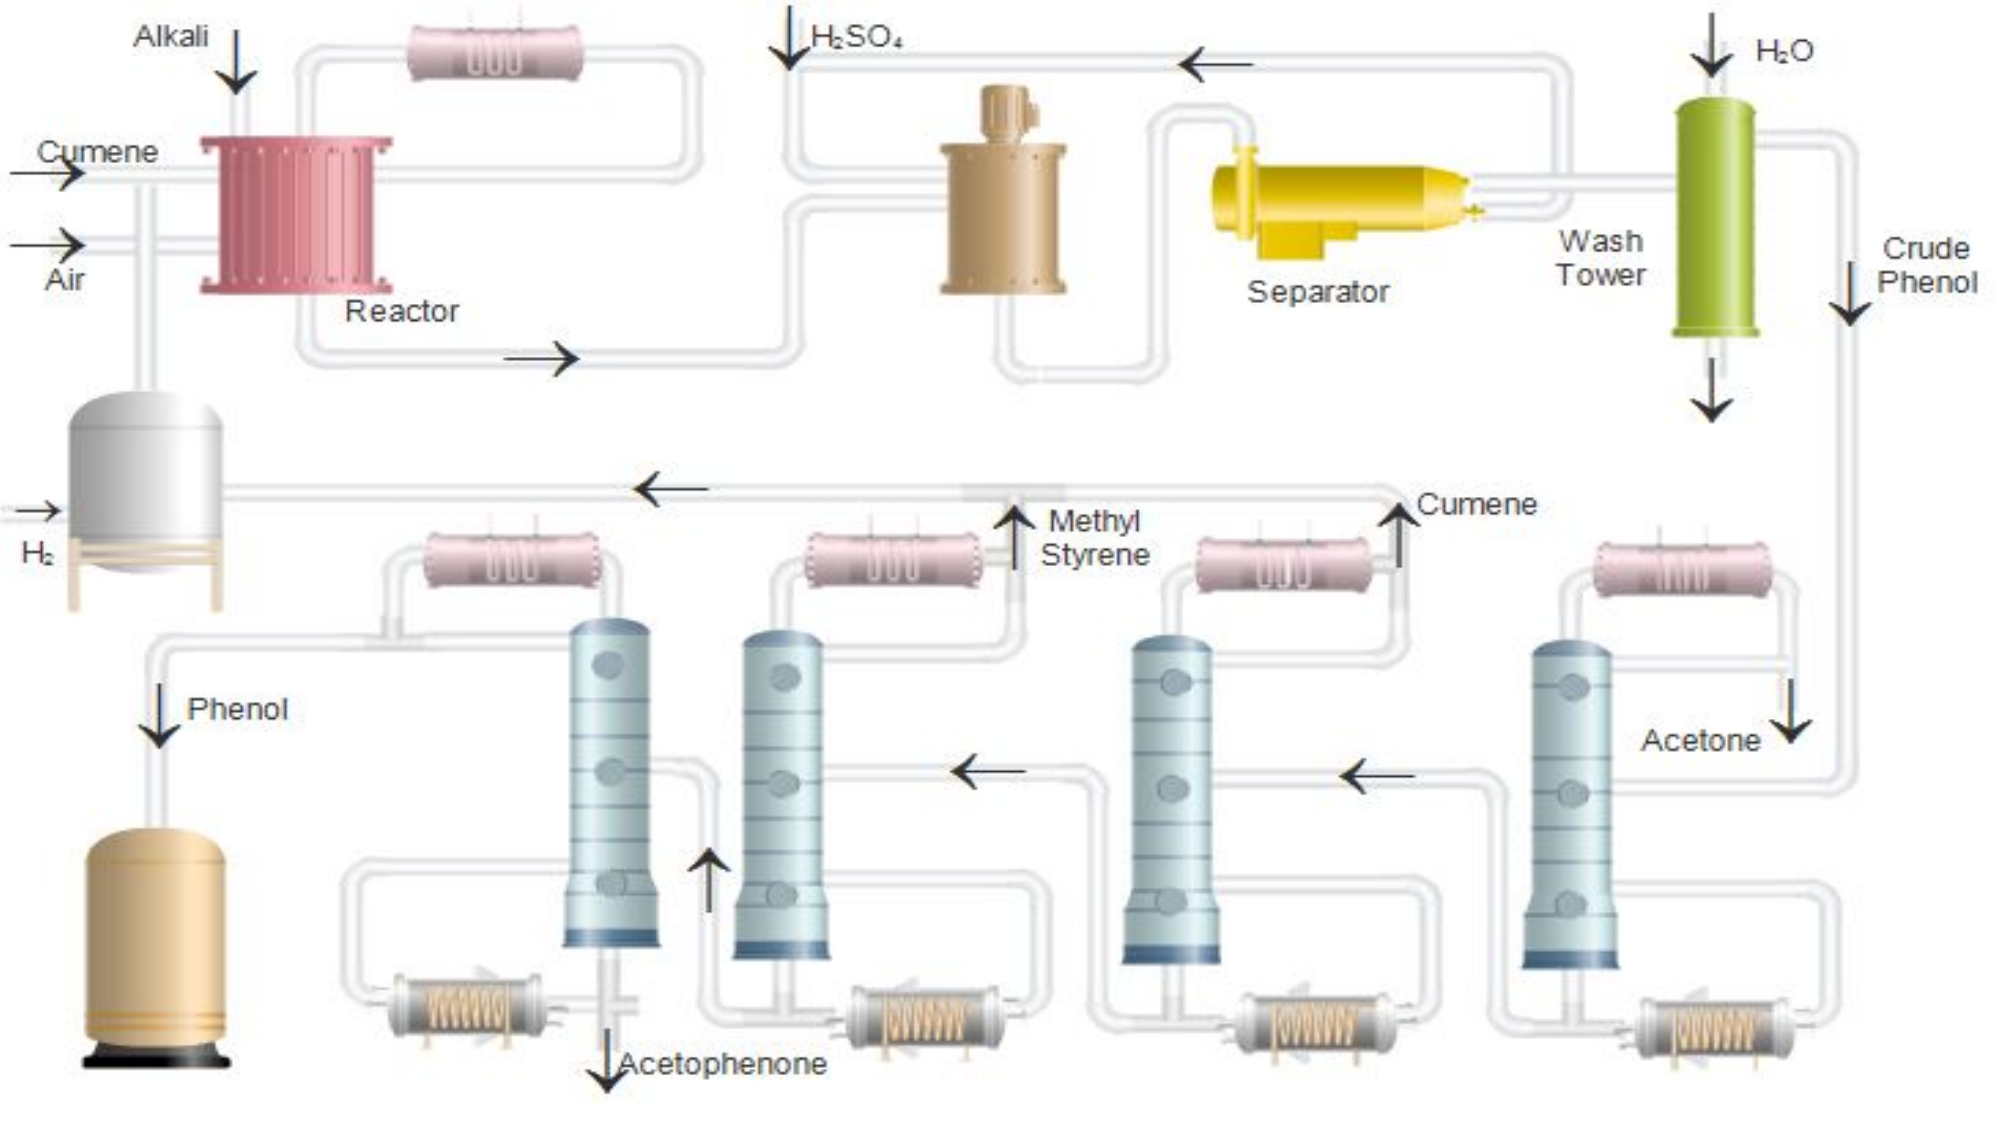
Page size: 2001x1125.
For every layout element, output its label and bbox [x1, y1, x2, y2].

list [0, 0, 2000, 1104]
